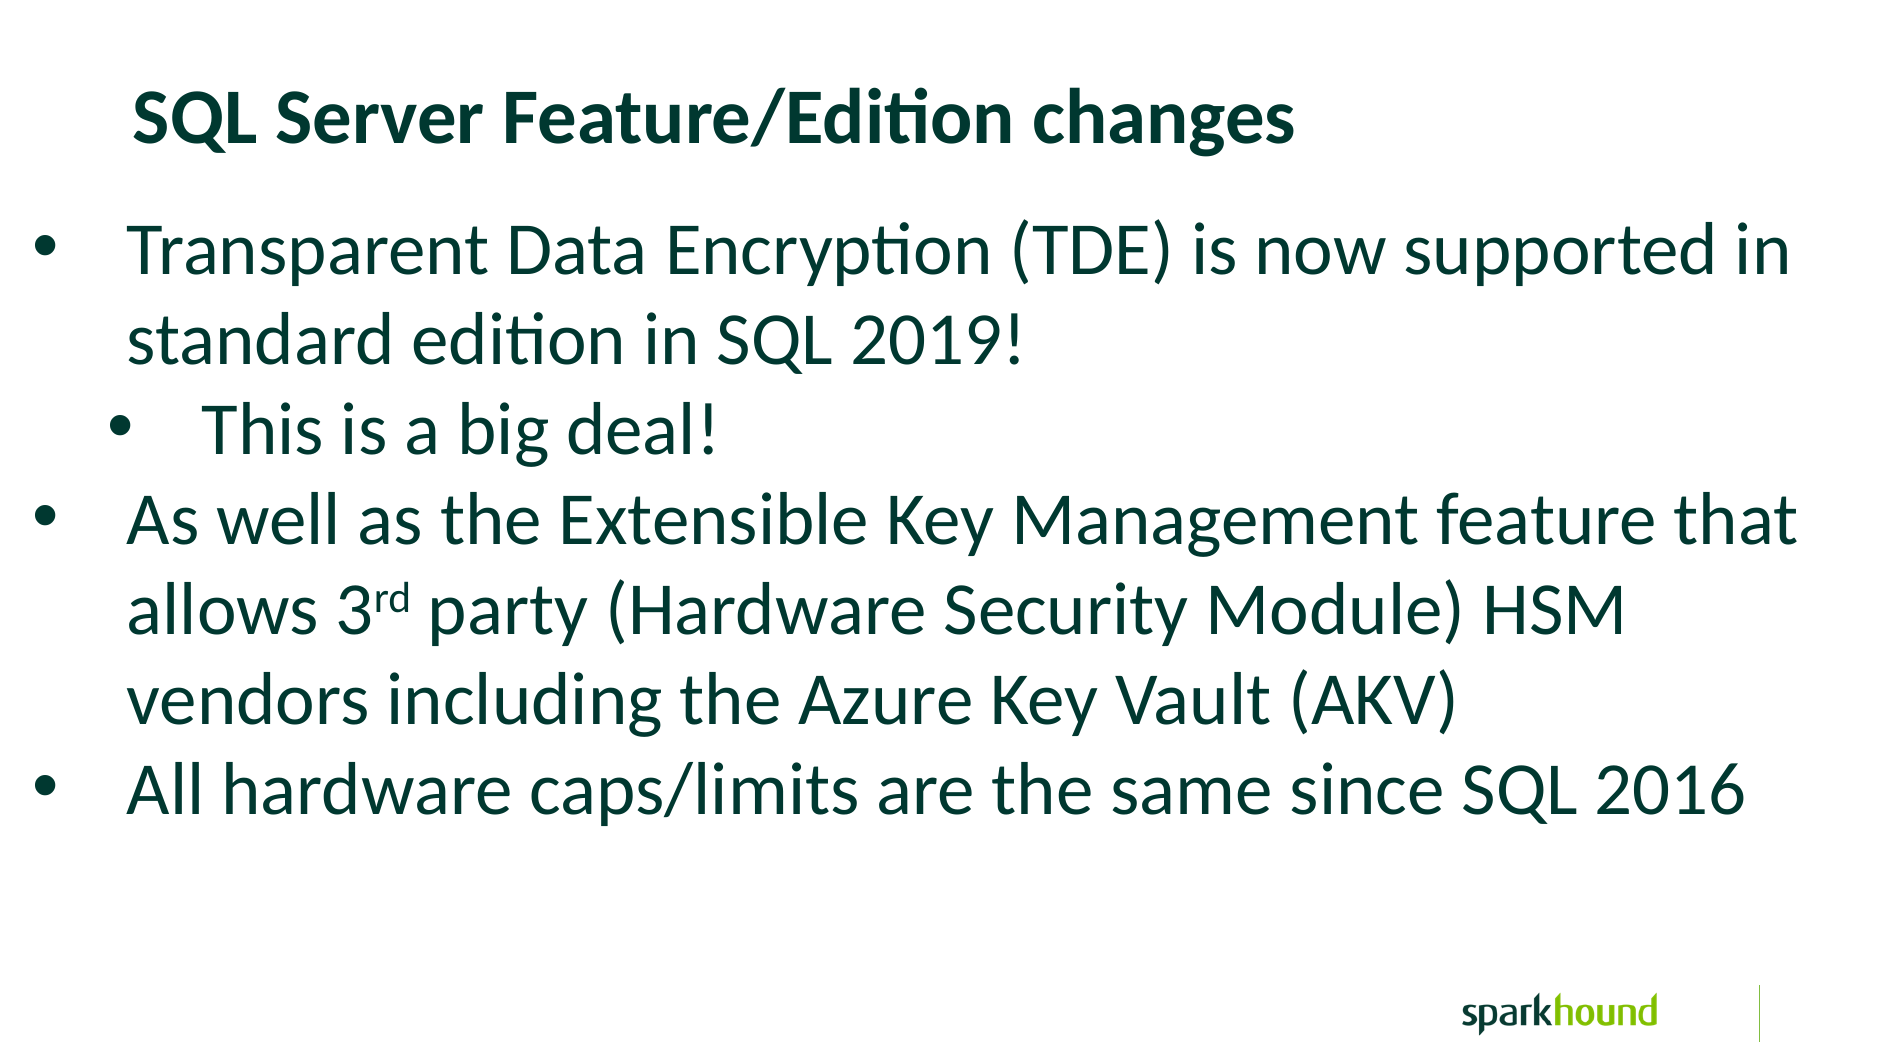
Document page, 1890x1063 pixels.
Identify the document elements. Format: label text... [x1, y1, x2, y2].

text_box Transparent Data Encryption (TDE) is now supported in standard edition in SQL 2019! This is a big deal! As well as the Extensible Key Management feature that allows 3rd party (Hardware Security Module) HSM vendors including the Azure Key Vault (AKV) All hardware caps/limits are the same since SQL 2016 [18, 192, 1844, 877]
picture [1461, 991, 1658, 1036]
title SQL Server Feature/Edition changes [117, 59, 1890, 178]
